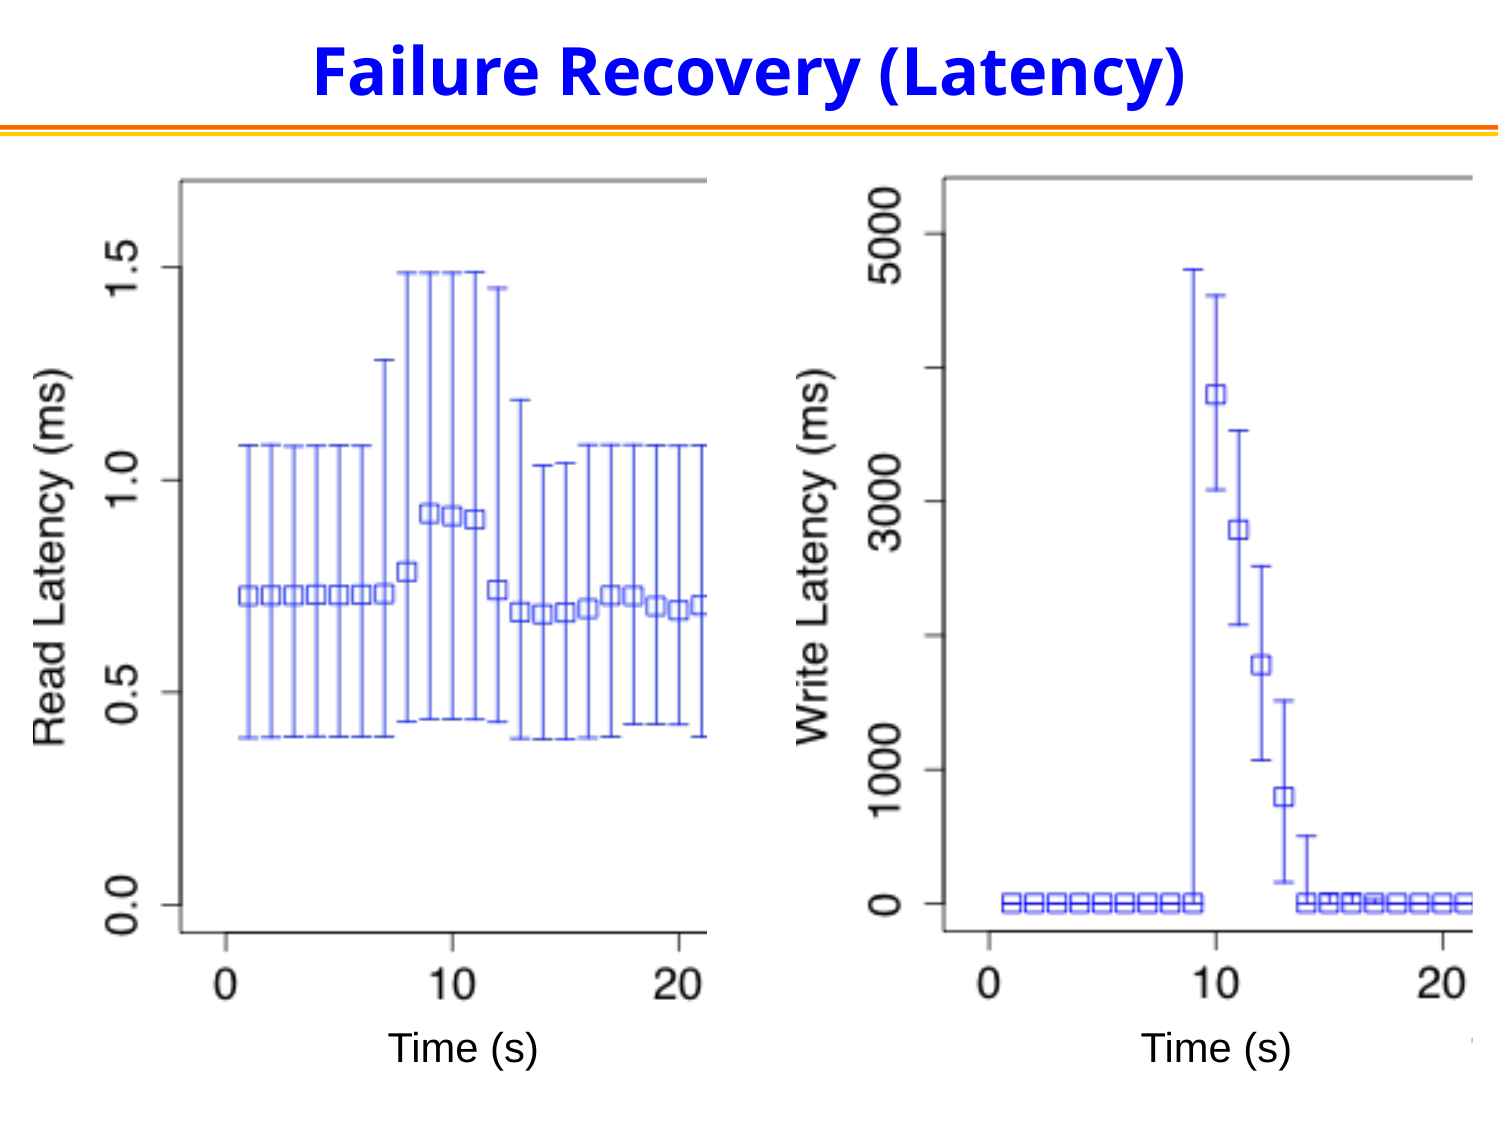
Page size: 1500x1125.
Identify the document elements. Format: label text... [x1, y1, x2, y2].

picture [789, 157, 1473, 1091]
title Failure Recovery (Latency) [0, 24, 1499, 113]
picture [25, 168, 707, 1091]
